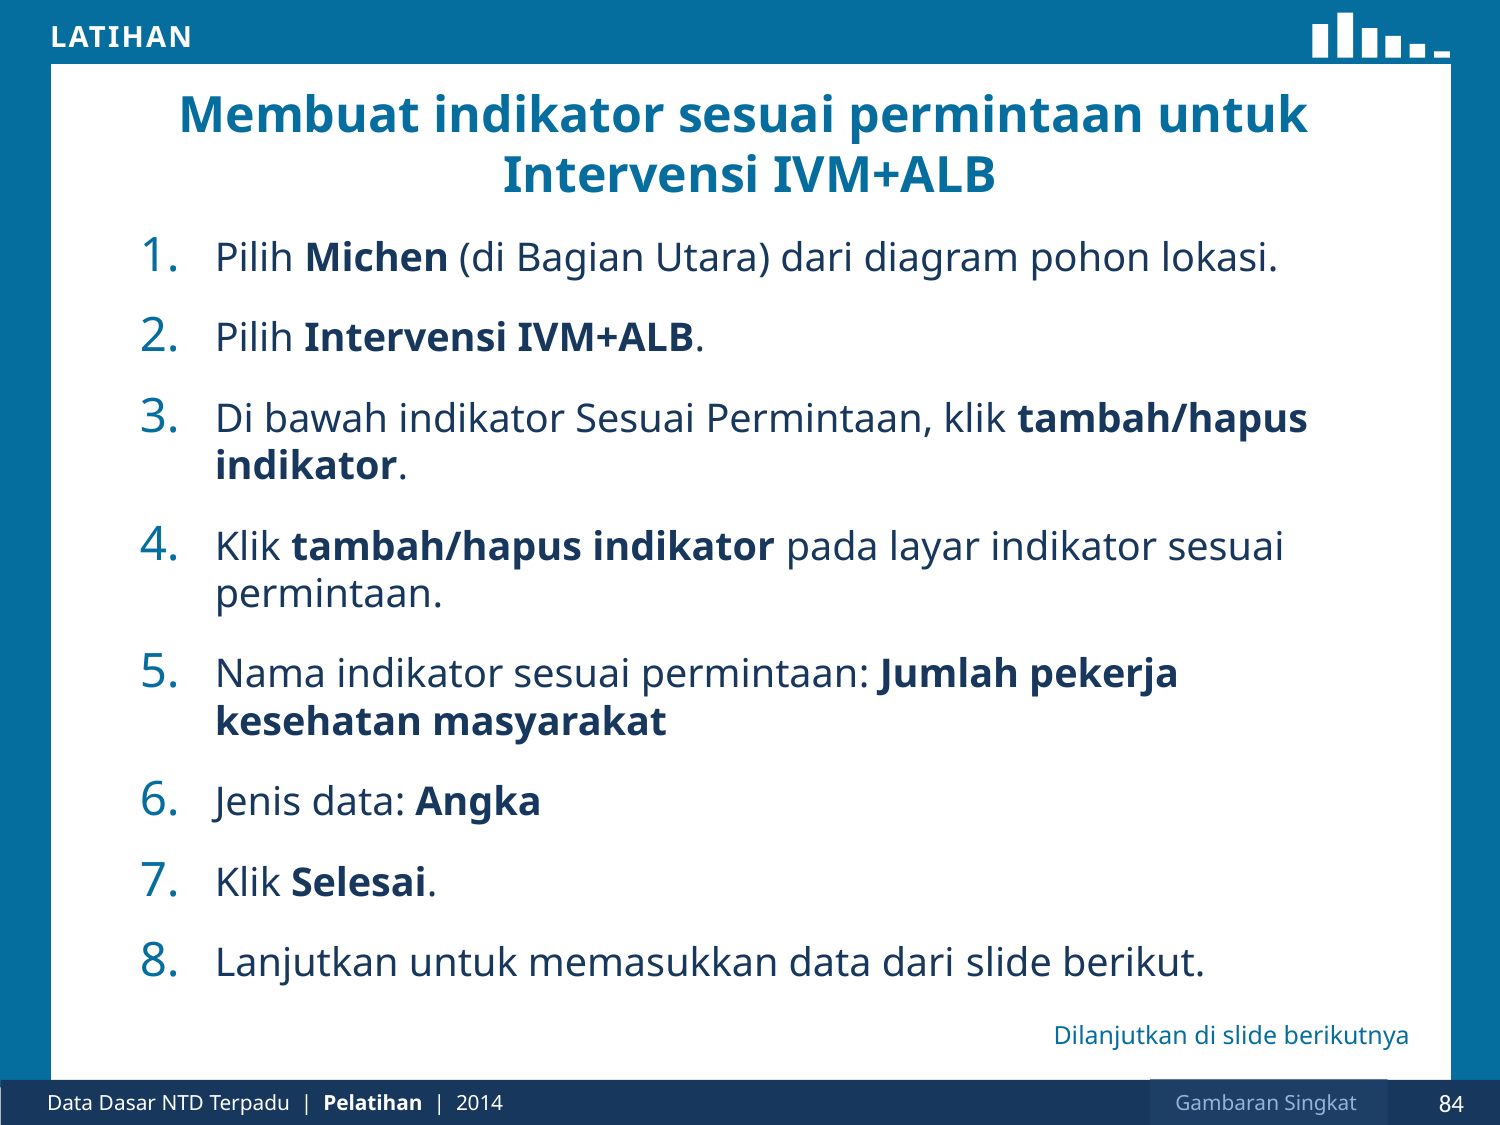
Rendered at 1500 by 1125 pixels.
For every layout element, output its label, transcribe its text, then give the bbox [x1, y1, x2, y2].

title Membuat indikator sesuai permintaan untuk Intervensi IVM+ALB [50, 75, 1450, 200]
list Pilih Michen (di Bagian Utara) dari diagram pohon lokasi. Pilih Intervensi IVM+ALB. Di bawah indikator Sesuai Permintaan, klik tambah/hapus indikator. Klik tambah/hapus indikator pada layar indikator sesuai permintaan. Nama indikator sesuai permintaan: Jumlah pekerja kesehatan masyarakat Jenis data: Angka Klik Selesai. Lanjutkan untuk memasukkan data dari slide berikut. [125, 224, 1388, 1000]
